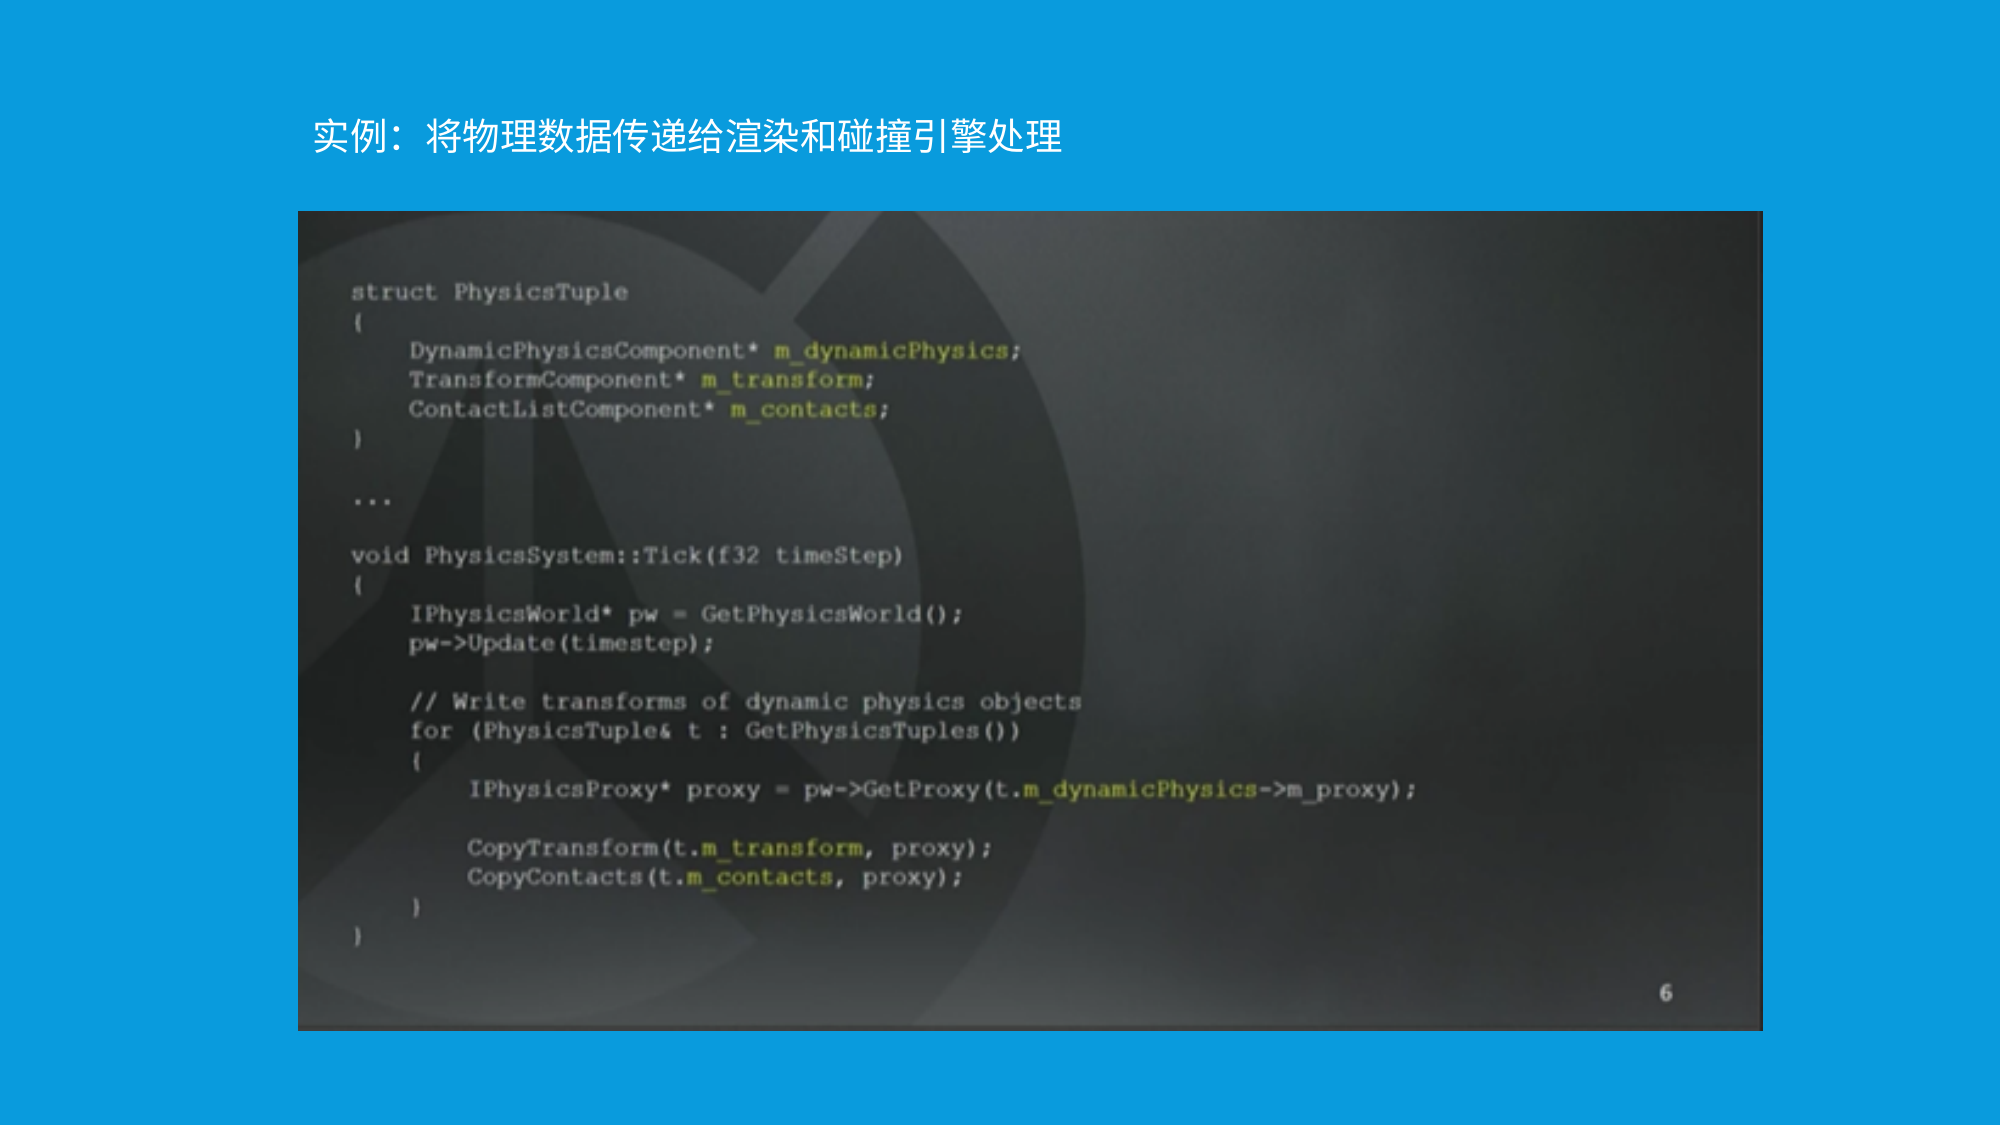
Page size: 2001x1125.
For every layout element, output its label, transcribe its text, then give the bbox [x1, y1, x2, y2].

text_box 实例：将物理数据传递给渲染和碰撞引擎处理 [298, 105, 1511, 166]
picture [299, 212, 1762, 1030]
